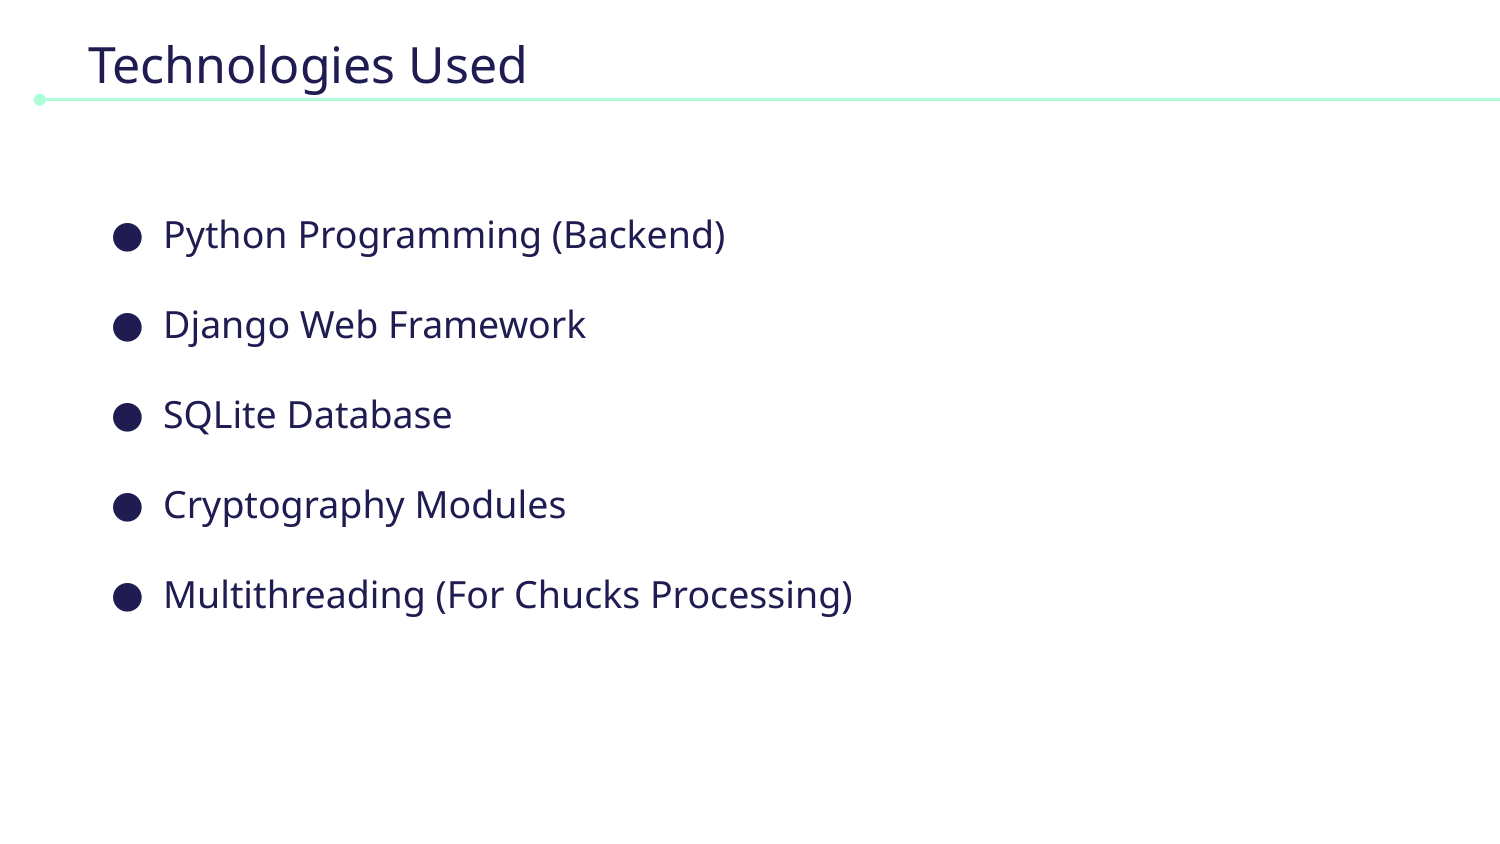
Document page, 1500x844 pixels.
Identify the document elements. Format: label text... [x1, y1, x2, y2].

list Python Programming (Backend) Django Web Framework SQLite Database Cryptography Modules Multithreading (For Chucks Processing) [73, 195, 1251, 769]
title Technologies Used [73, 18, 1072, 107]
